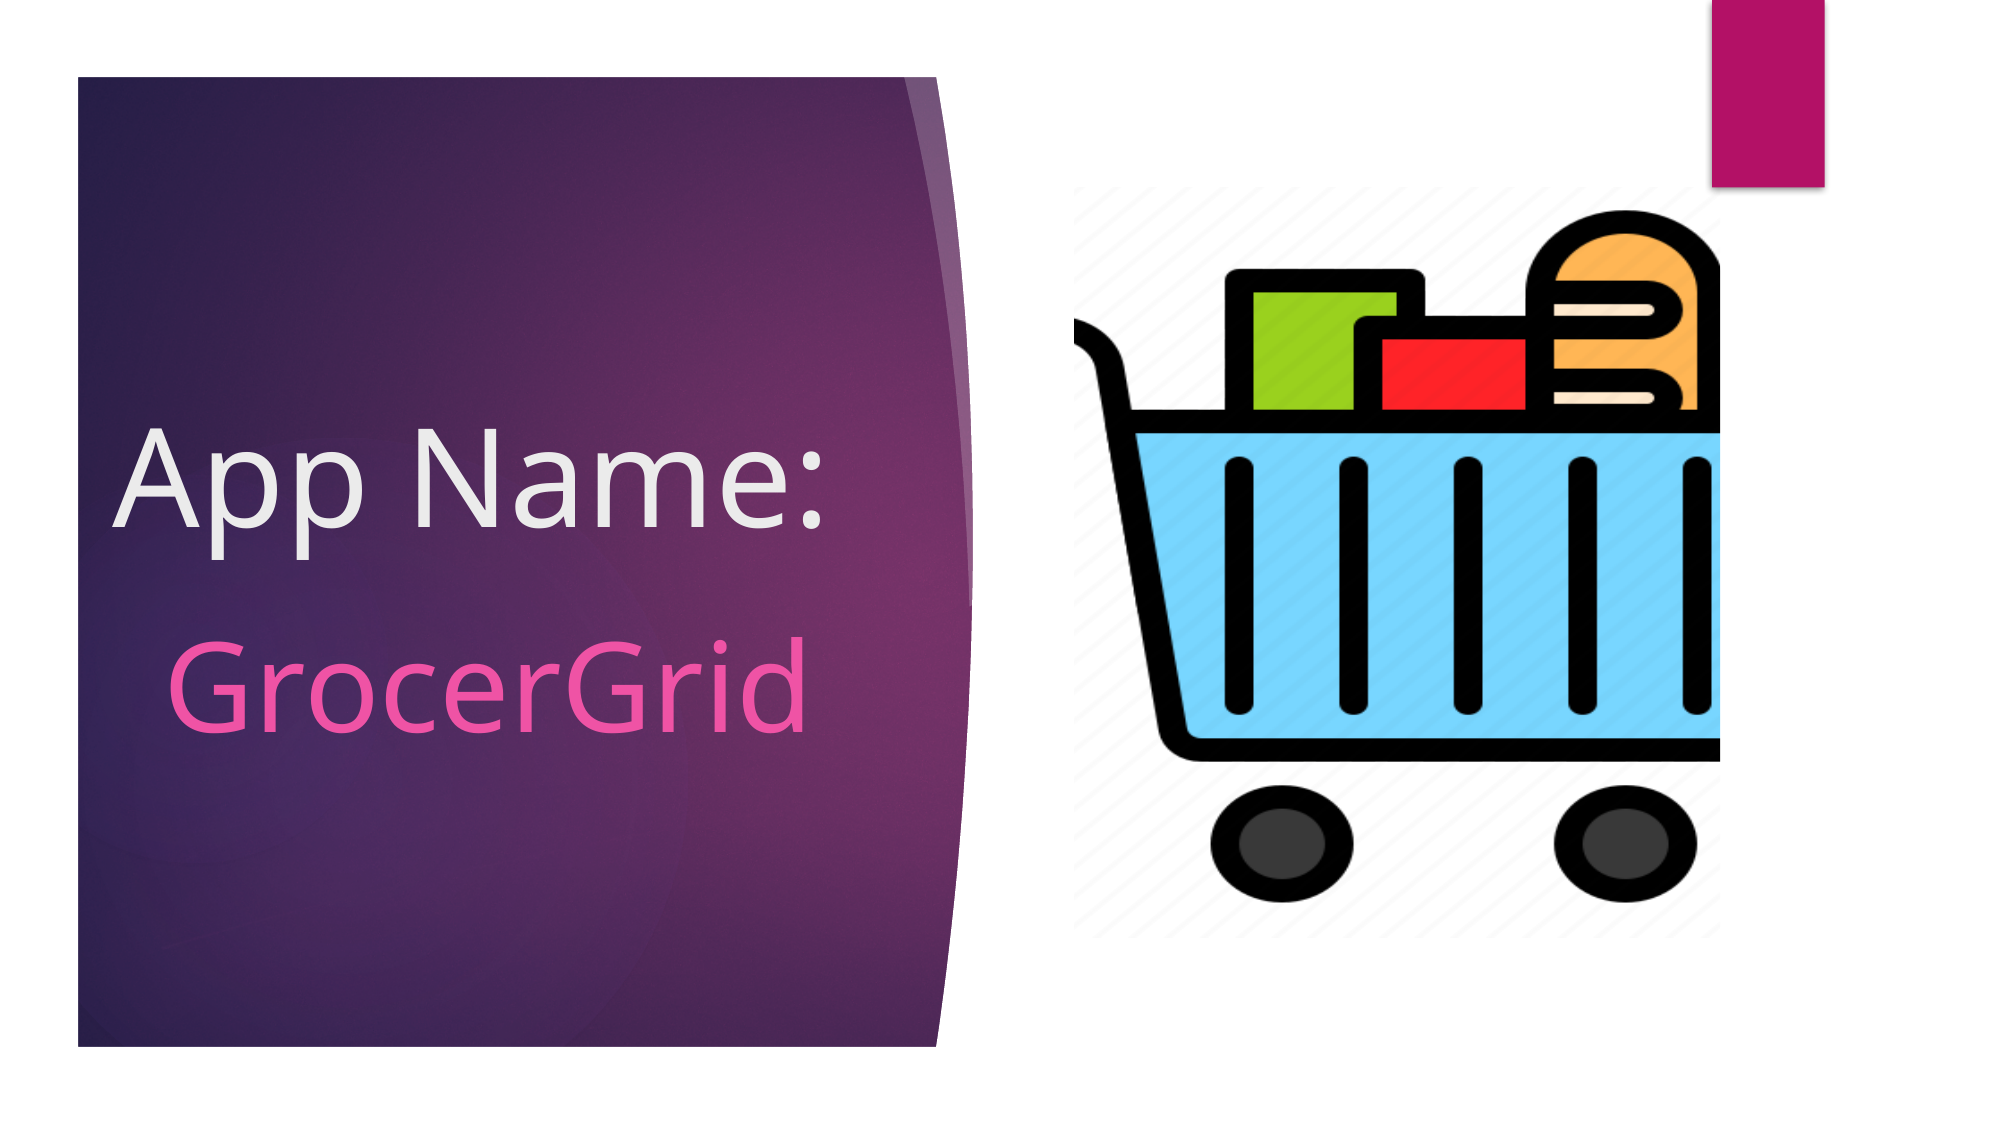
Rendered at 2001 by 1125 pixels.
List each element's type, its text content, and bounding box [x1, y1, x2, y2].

list GrocerGrid [148, 600, 887, 825]
title App Name: [97, 277, 975, 563]
picture [1073, 187, 1721, 938]
